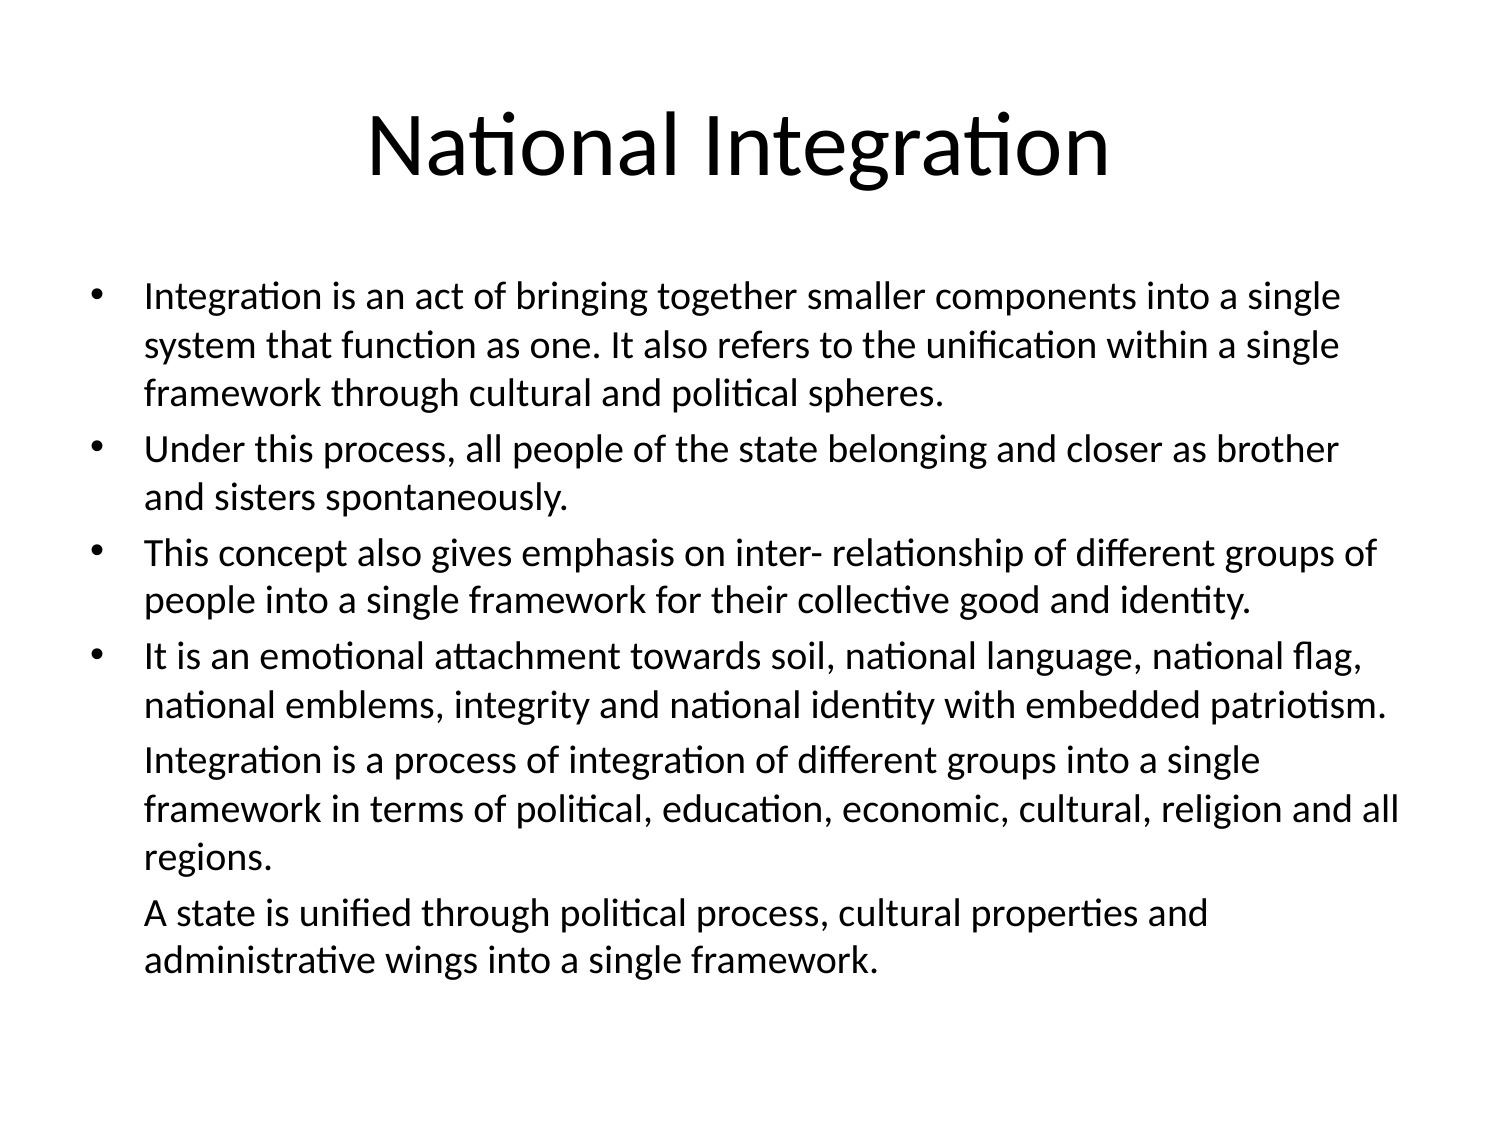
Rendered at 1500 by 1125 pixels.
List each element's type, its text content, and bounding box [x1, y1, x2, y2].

list Integration is an act of bringing together smaller components into a single system that function as one. It also refers to the unification within a single framework through cultural and political spheres. Under this process, all people of the state belonging and closer as brother and sisters spontaneously. This concept also gives emphasis on inter- relationship of different groups of people into a single framework for their collective good and identity. It is an emotional attachment towards soil, national language, national flag, national emblems, integrity and national identity with embedded patriotism. Integration is a process of integration of different groups into a single framework in terms of political, education, economic, cultural, religion and all regions. A state is unified through political process, cultural properties and administrative wings into a single framework. [75, 262, 1425, 1005]
title National Integration [75, 45, 1425, 233]
